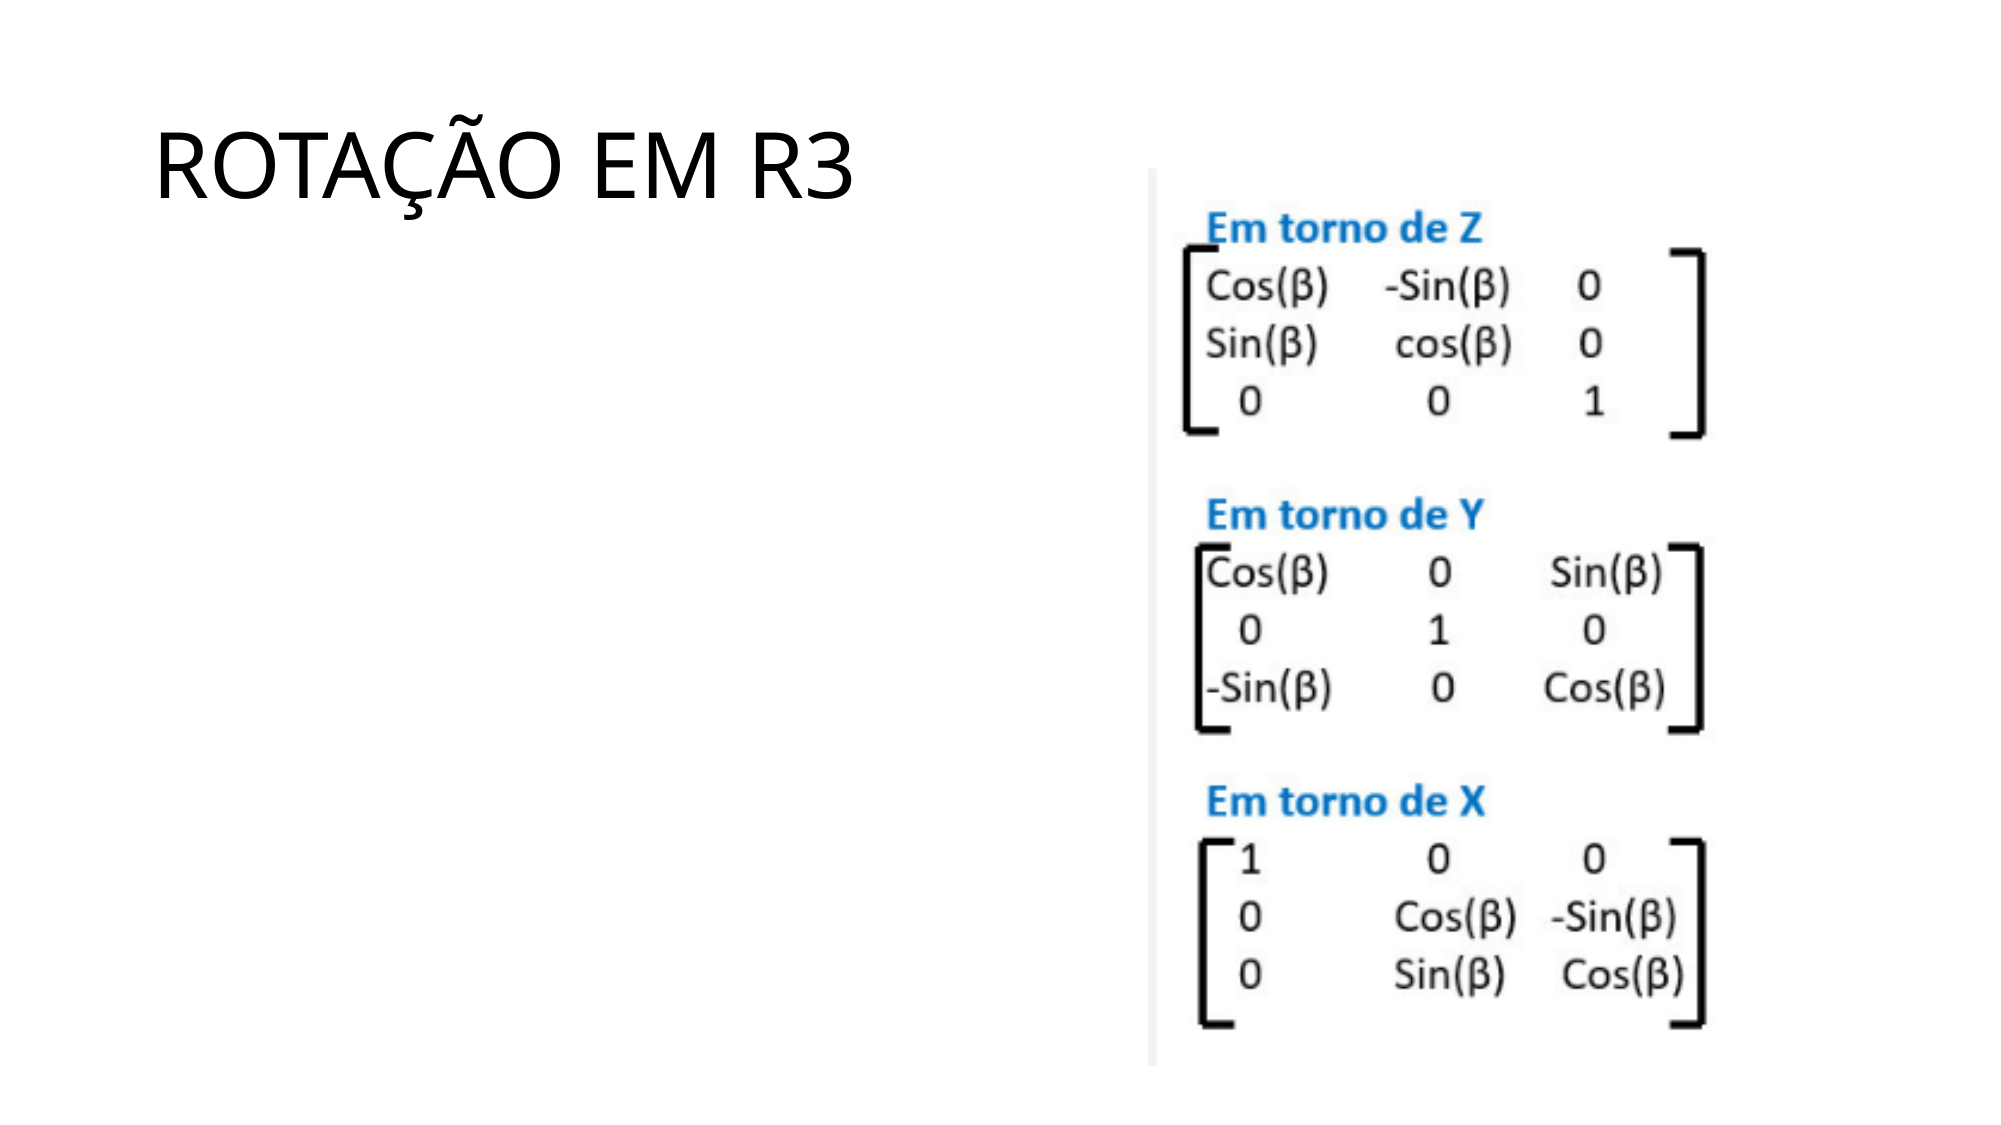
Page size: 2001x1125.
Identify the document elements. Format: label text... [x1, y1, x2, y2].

picture [1148, 142, 1761, 1066]
title ROTAÇÃO EM R3 [137, 59, 1863, 278]
